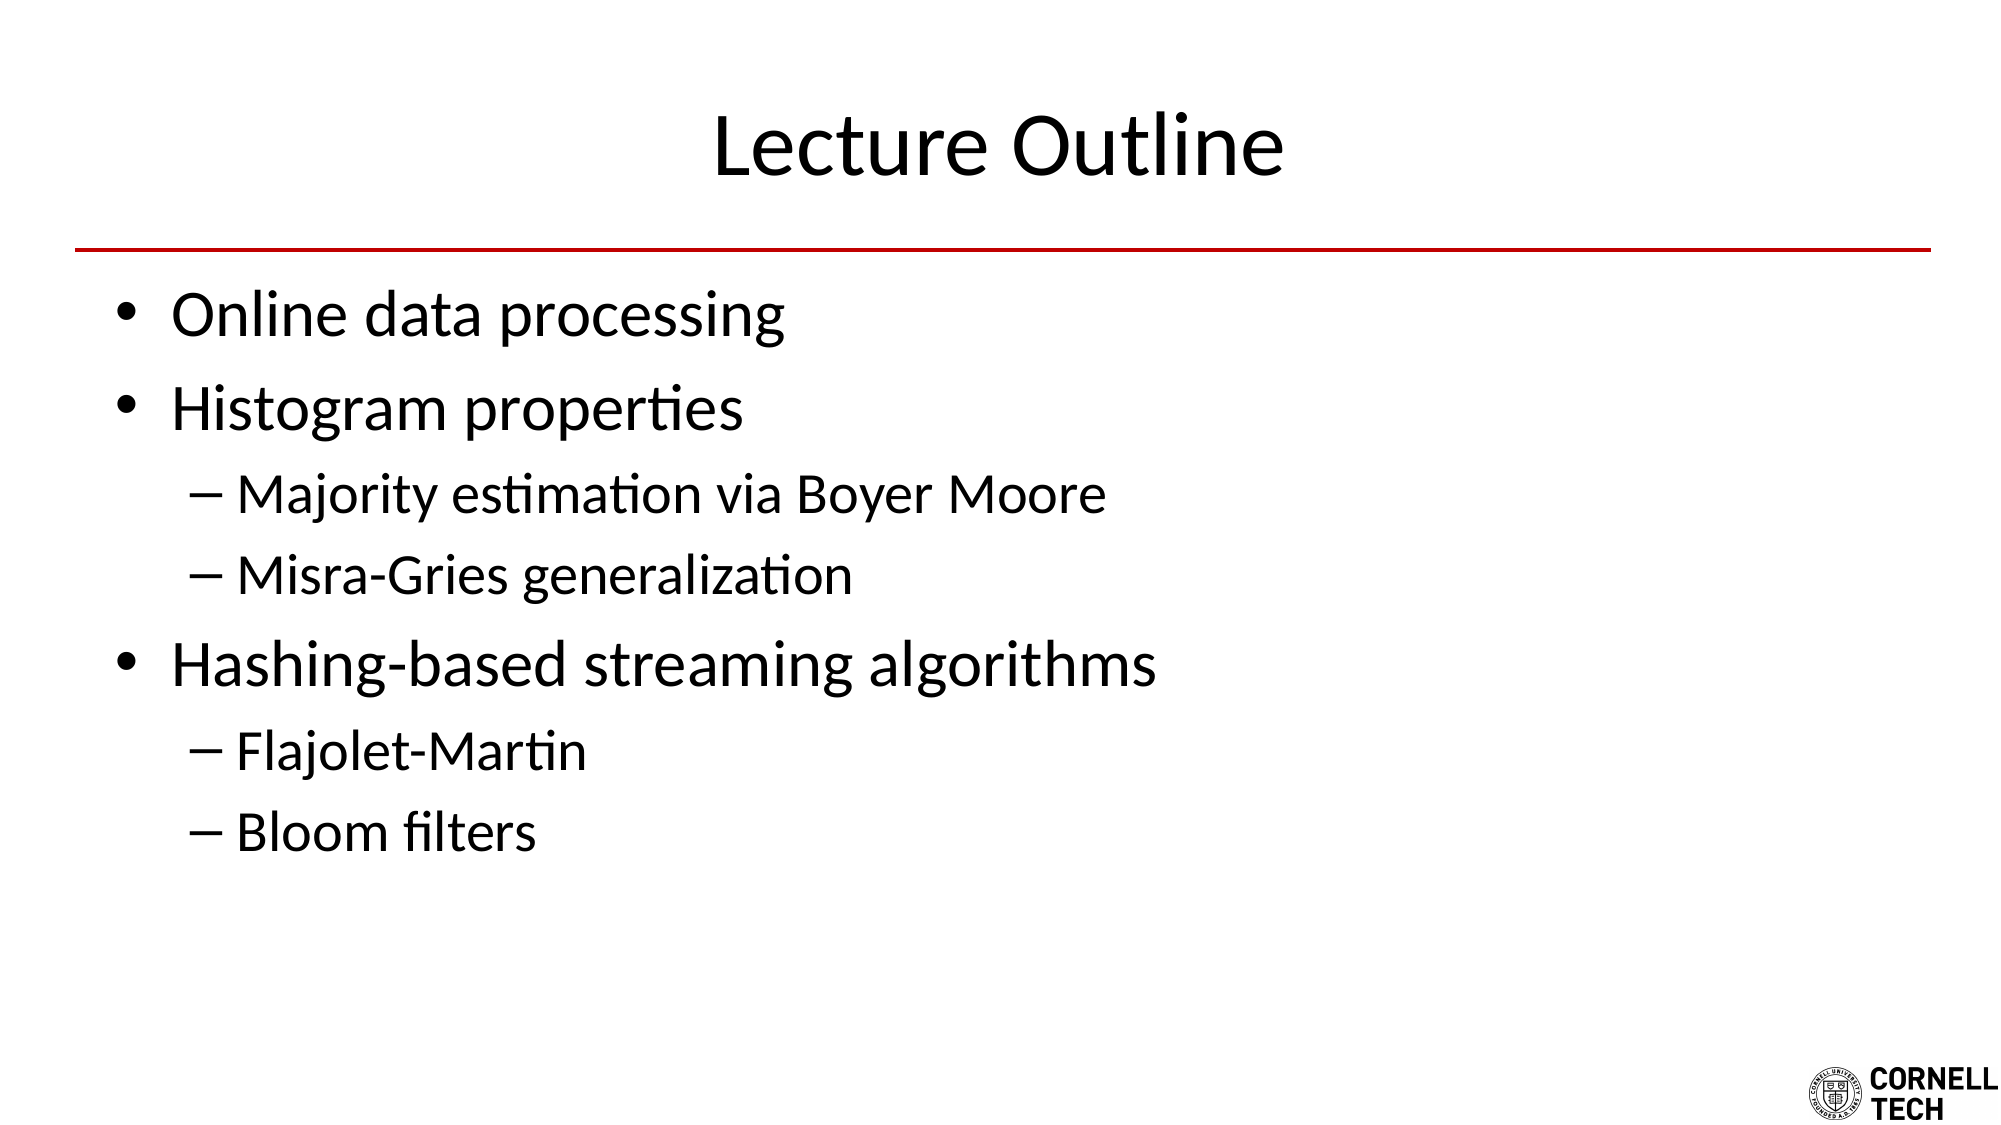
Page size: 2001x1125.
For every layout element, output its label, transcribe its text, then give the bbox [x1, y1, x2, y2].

picture [1809, 1067, 1998, 1120]
title Lecture Outline [99, 45, 1900, 233]
list Online data processing Histogram properties Majority estimation via Boyer Moore Misra-Gries generalization Hashing-based streaming algorithms Flajolet-Martin Bloom filters [99, 262, 1900, 1005]
